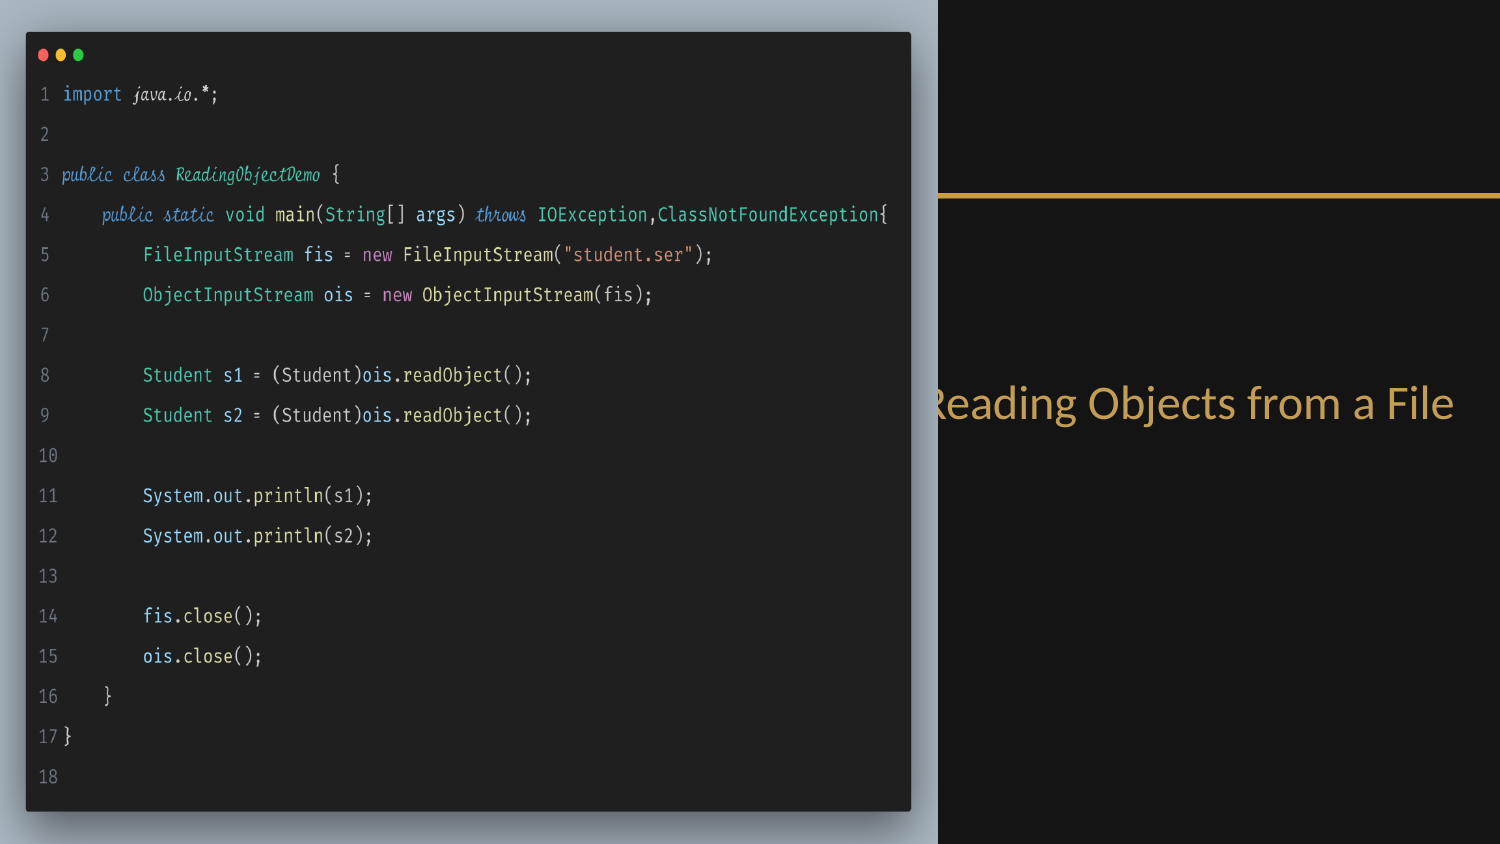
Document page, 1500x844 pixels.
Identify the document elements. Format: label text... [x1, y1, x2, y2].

picture [0, 0, 1500, 844]
text_box Reading Objects from a File [1426, 337, 1477, 463]
text_box [938, 203, 1426, 844]
